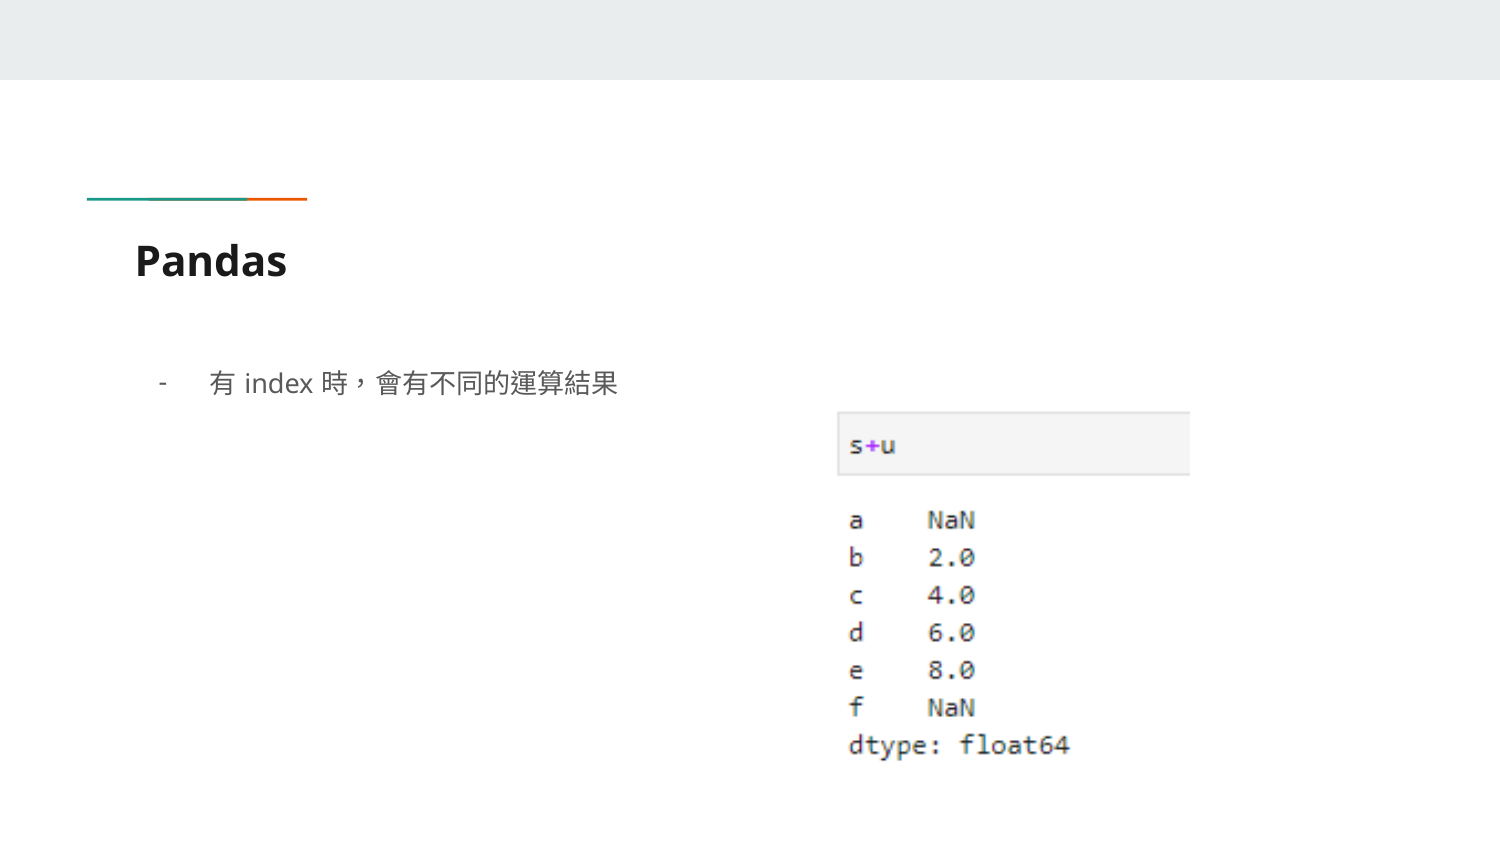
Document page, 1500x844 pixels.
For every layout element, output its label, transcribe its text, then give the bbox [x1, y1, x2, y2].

picture [829, 398, 1190, 782]
title Pandas [119, 216, 1381, 305]
list 有index時，會有不同的運算結果 [119, 341, 1381, 712]
